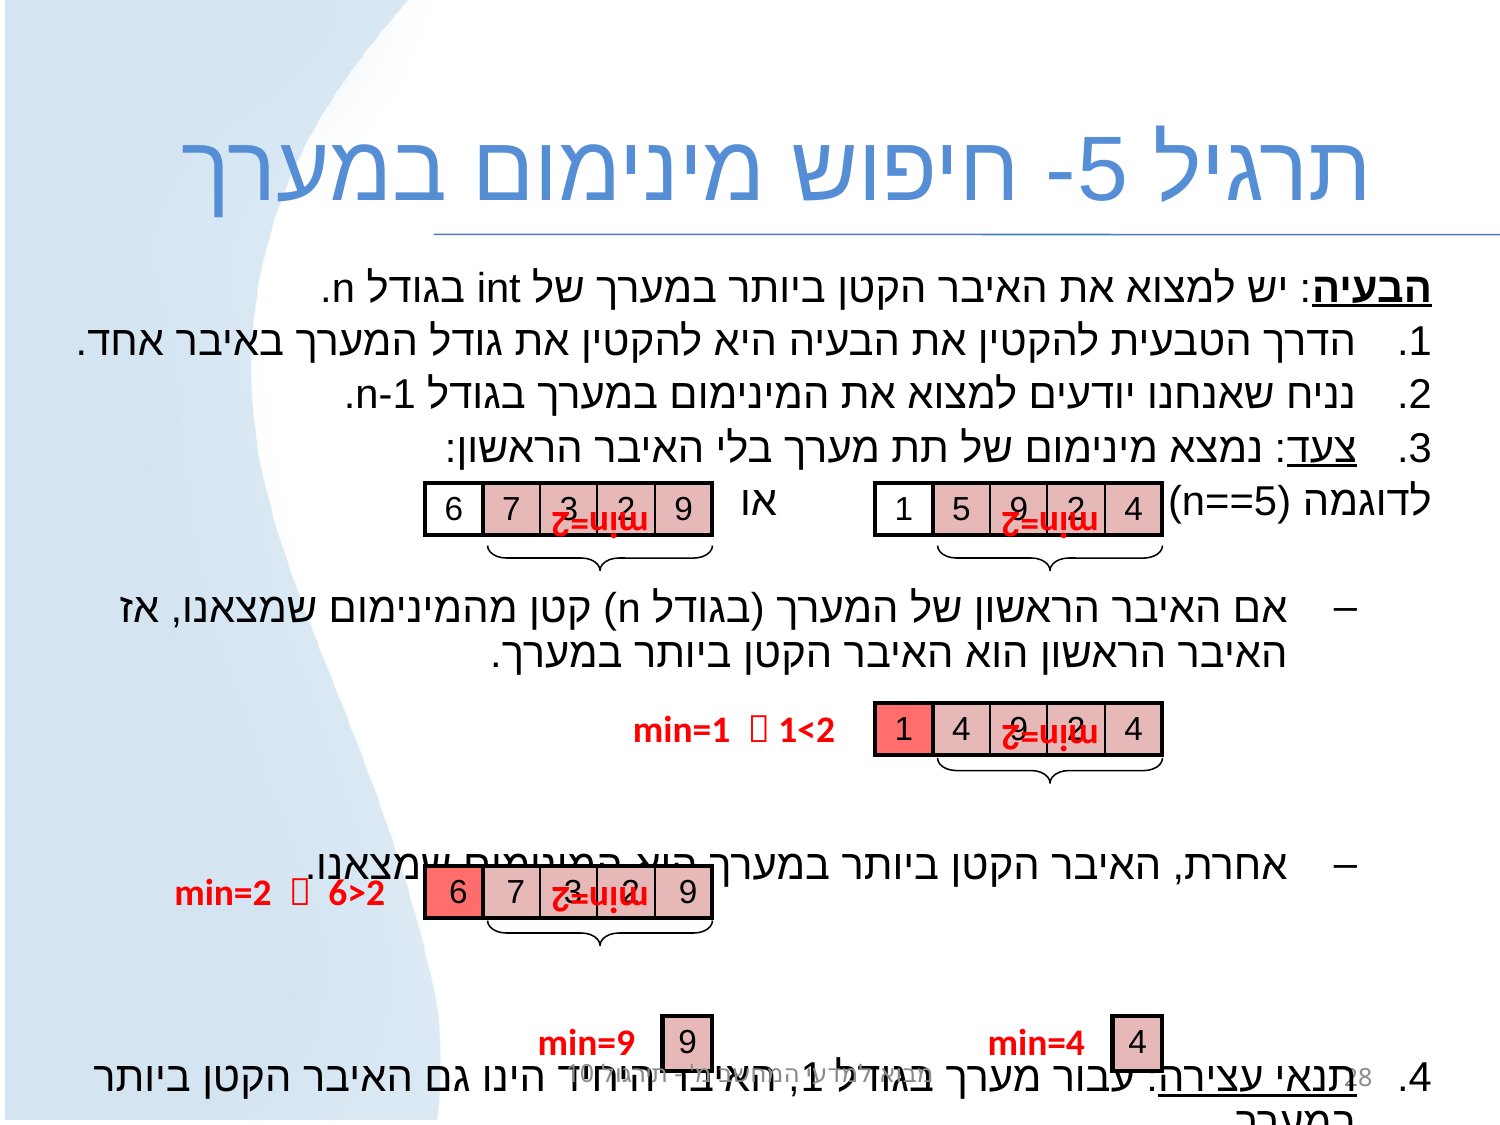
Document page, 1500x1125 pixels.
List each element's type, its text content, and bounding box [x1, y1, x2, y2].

table_header 2 [598, 485, 654, 533]
text_box min=2 [487, 545, 713, 571]
text_box min=9 [419, 1010, 650, 1071]
text_box min=2  6>2 [99, 860, 400, 921]
table_header 9 [656, 485, 710, 533]
text_box min=4 [927, 1010, 1100, 1071]
table_header 5 [935, 485, 989, 533]
table_header 4 [1106, 485, 1160, 533]
table_header 2 [1048, 705, 1104, 753]
footer מבוא למדעי המחשב מ' - תירגול 10 [512, 1042, 988, 1103]
table_header 1 [877, 705, 931, 753]
table_header 7 [485, 485, 539, 533]
picture [1412, 1071, 1422, 1082]
table_header 6 [427, 868, 481, 916]
slide_number 28 [1074, 1071, 1388, 1116]
text_box min=2 [487, 920, 713, 946]
table_header 9 [991, 705, 1046, 753]
table_header 4 [1106, 705, 1160, 753]
table_header 4 [935, 705, 989, 753]
list הבעיה: יש למצוא את האיבר הקטן ביותר במערך של int בגודל n. הדרך הטבעית להקטין את הבעיה היא להקטין את גודל המערך באיבר אחד. נניח שאנחנו יודעים למצוא את המינימום במערך בגודל n-1. צעד: נמצא מינימום של תת מערך בלי האיבר הראשון: לדוגמה (n==5): או אם האיבר הראשון של המערך (בגודל n) קטן מהמינימום שמצאנו, אז האיבר הראשון הוא האיבר הקטן ביותר במערך. אחרת, האיבר הקטן ביותר במערך הוא המינימום שמצאנו. תנאי עצירה: עבור מערך בגודל 1, האיבר היחיד הינו גם האיבר הקטן ביותר במערך. [29, 258, 1447, 1071]
table_header 3 [541, 868, 596, 916]
table_header 1 [877, 485, 931, 533]
title תרגיל 5- חיפוש מינימום במערך [112, 69, 1388, 258]
text_box min=2 [937, 545, 1163, 571]
table_header 9 [991, 485, 1046, 533]
text_box min=1  1<2 [549, 697, 850, 758]
table_header 6 [427, 485, 481, 533]
table_header 2 [1048, 485, 1104, 533]
picture [0, 0, 1500, 1125]
text_box min=2 [937, 758, 1163, 784]
table_header 9 [656, 868, 710, 916]
table_header 3 [541, 485, 596, 533]
table_header 7 [485, 868, 539, 916]
table_header 4 [1115, 1018, 1160, 1069]
table_header 9 [665, 1018, 710, 1042]
table_header 2 [598, 868, 654, 916]
